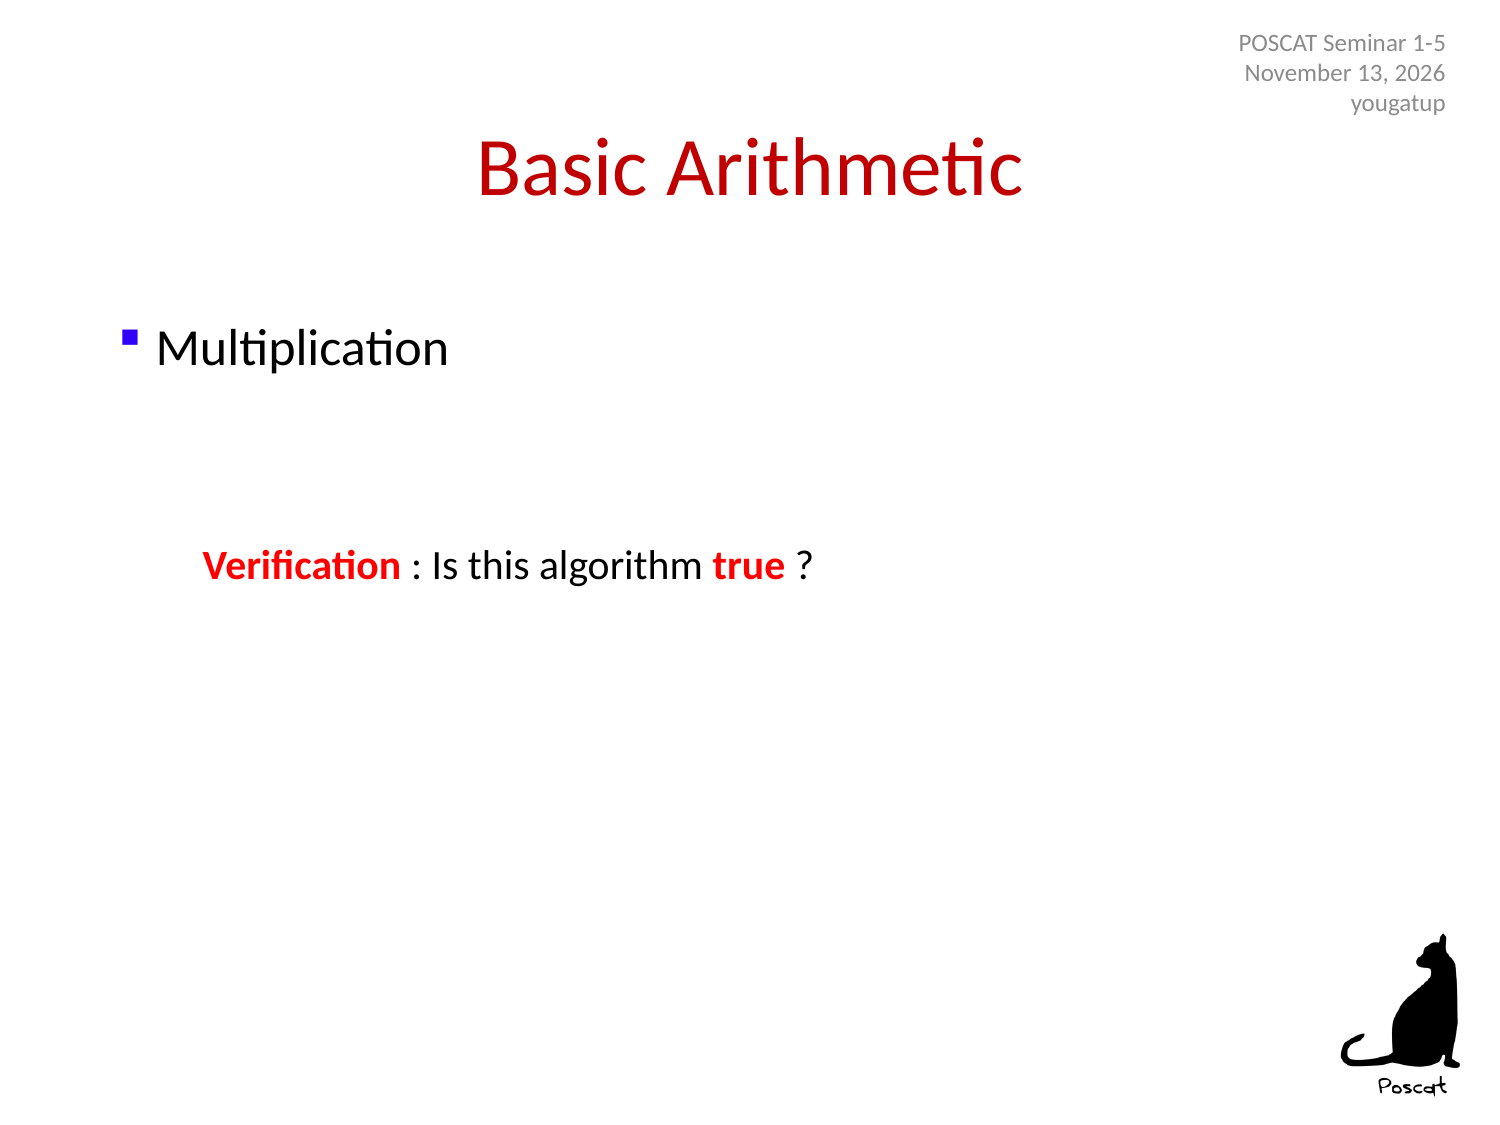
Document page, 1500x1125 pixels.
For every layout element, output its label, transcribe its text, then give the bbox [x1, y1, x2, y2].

picture [1317, 927, 1500, 1103]
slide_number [1123, 29, 1462, 113]
title Basic Arithmetic [103, 59, 1397, 278]
